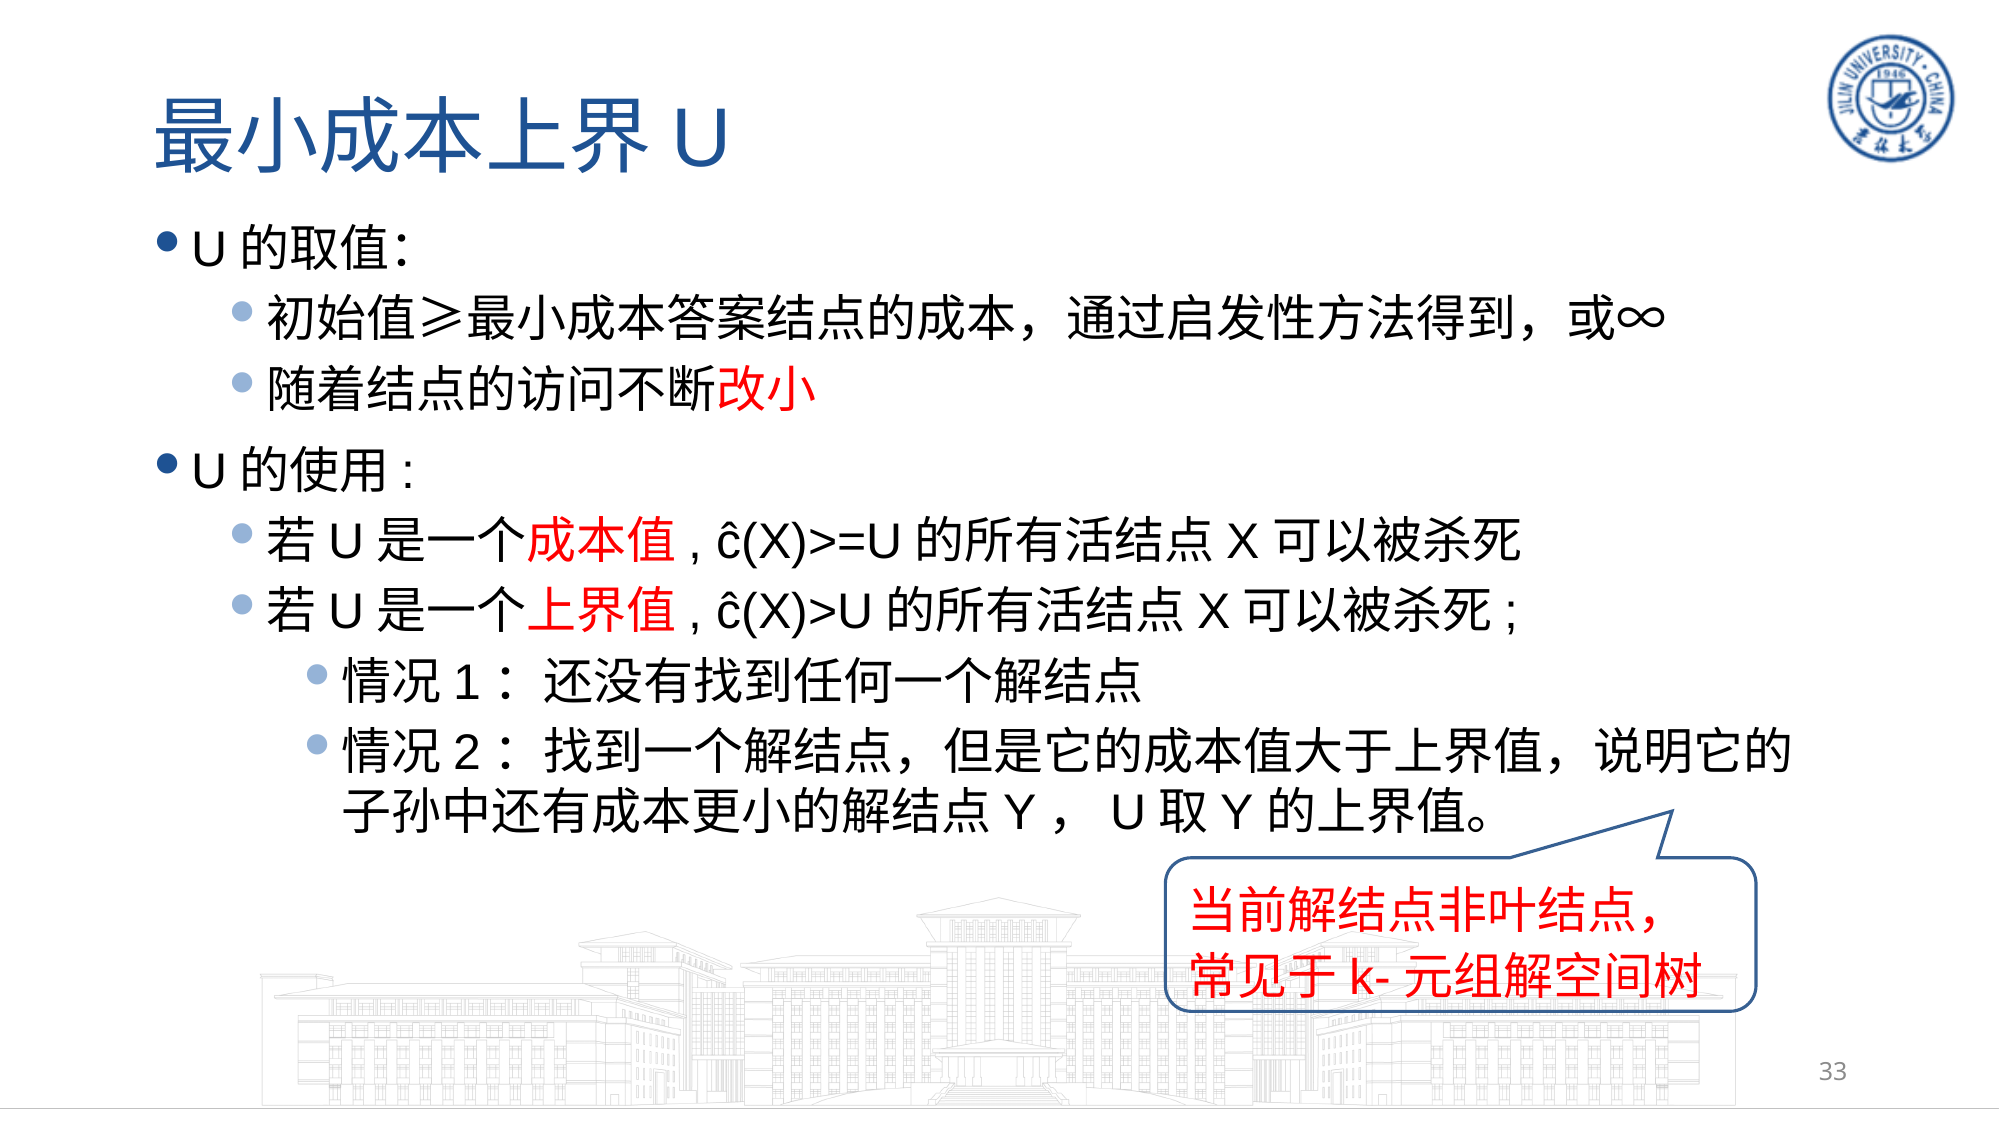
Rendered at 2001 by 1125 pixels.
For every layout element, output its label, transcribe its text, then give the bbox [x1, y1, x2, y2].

picture [1824, 15, 1965, 173]
title 最小成本上界U [137, 30, 1863, 249]
list U的取值： 初始值≥最小成本答案结点的成本，通过启发性方法得到，或∞ 随着结点的访问不断改小 U的使用: 若U是一个成本值, ĉ(X)>=U的所有活结点X可以被杀死 若U是一个上界值, ĉ(X)>U的所有活结点X可以被杀死; 情况1：还没有找到任何一个解结点 情况2：找到一个解结点，但是它的成本值大于上界值，说明它的子孙中还有成本更小的解结点Y，U取Y的上界值。 [139, 208, 1817, 1043]
slide_number 33 [1412, 1042, 1863, 1103]
text_box 当前解结点非叶结点，常见于k-元组解空间树 [1165, 811, 1757, 1012]
list 问题状态 棋牌布局状态 初始排列称为初始状态 目标排列称为目标状态 状态空间树 棋牌每移动一次，就会产生一个新的布局状态 由所有可从初始状态经过一系列合法移动到达的状态构成 儿子结点是当前结点通过一次合法的移动可以到达的布局状态。 [0, 897, 1999, 1109]
